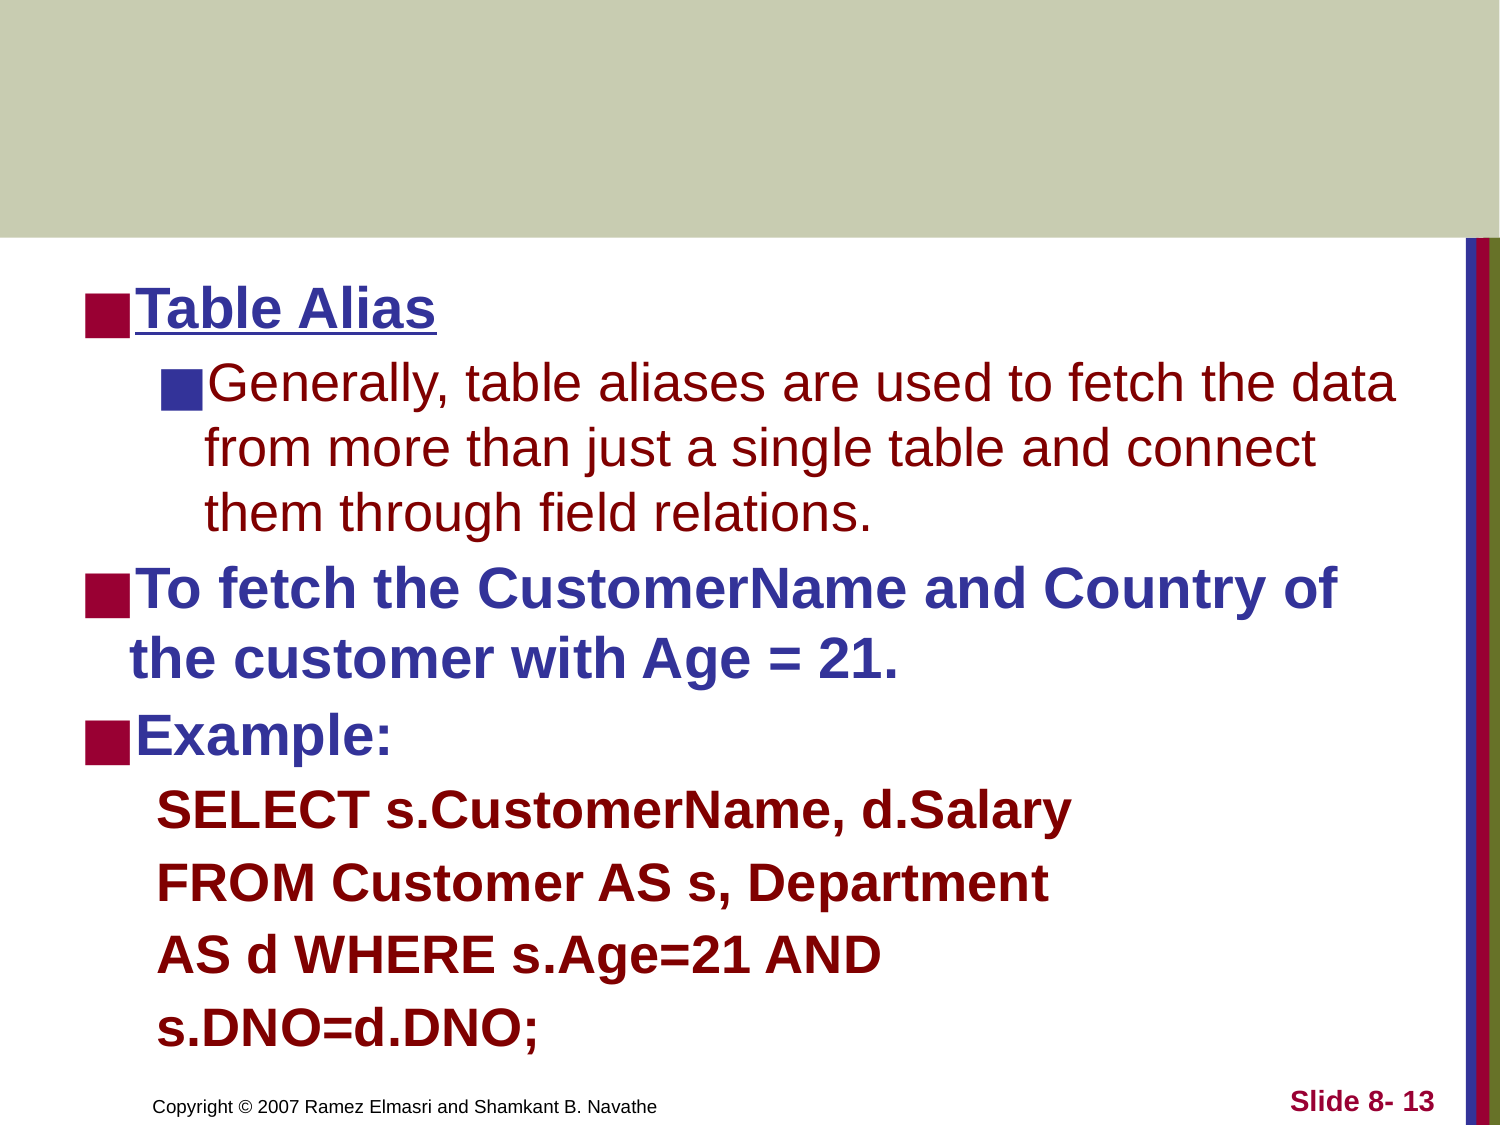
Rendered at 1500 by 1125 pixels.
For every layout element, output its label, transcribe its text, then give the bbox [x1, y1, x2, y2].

slide_number Slide 8- 13 [1137, 1050, 1450, 1125]
list Table Alias Generally, table aliases are used to fetch the data from more than just a single table and connect them through field relations. To fetch the CustomerName and Country of the customer with Age = 21. Example: SELECT s.CustomerName, d.Salary FROM Customer AS s, Department AS d WHERE s.Age=21 AND s.DNO=d.DNO; [39, 262, 1400, 1013]
